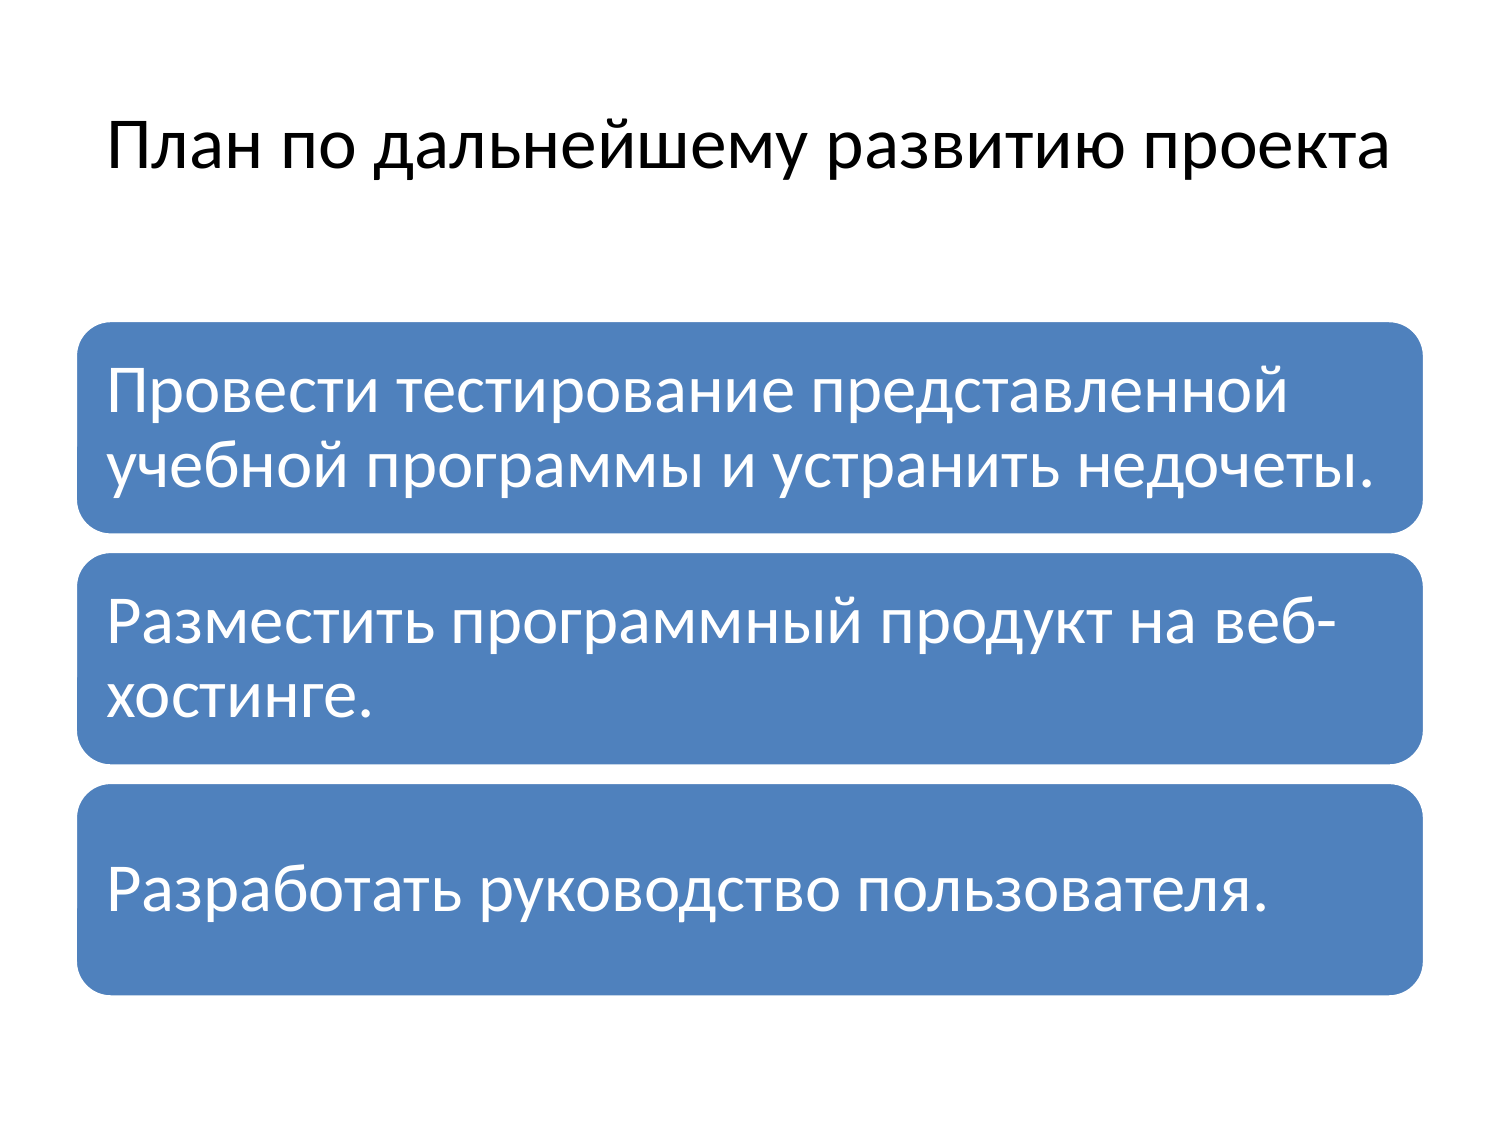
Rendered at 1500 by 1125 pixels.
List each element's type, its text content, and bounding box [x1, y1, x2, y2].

title План по дальнейшему развитию проекта [75, 45, 1425, 233]
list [74, 312, 1426, 1006]
